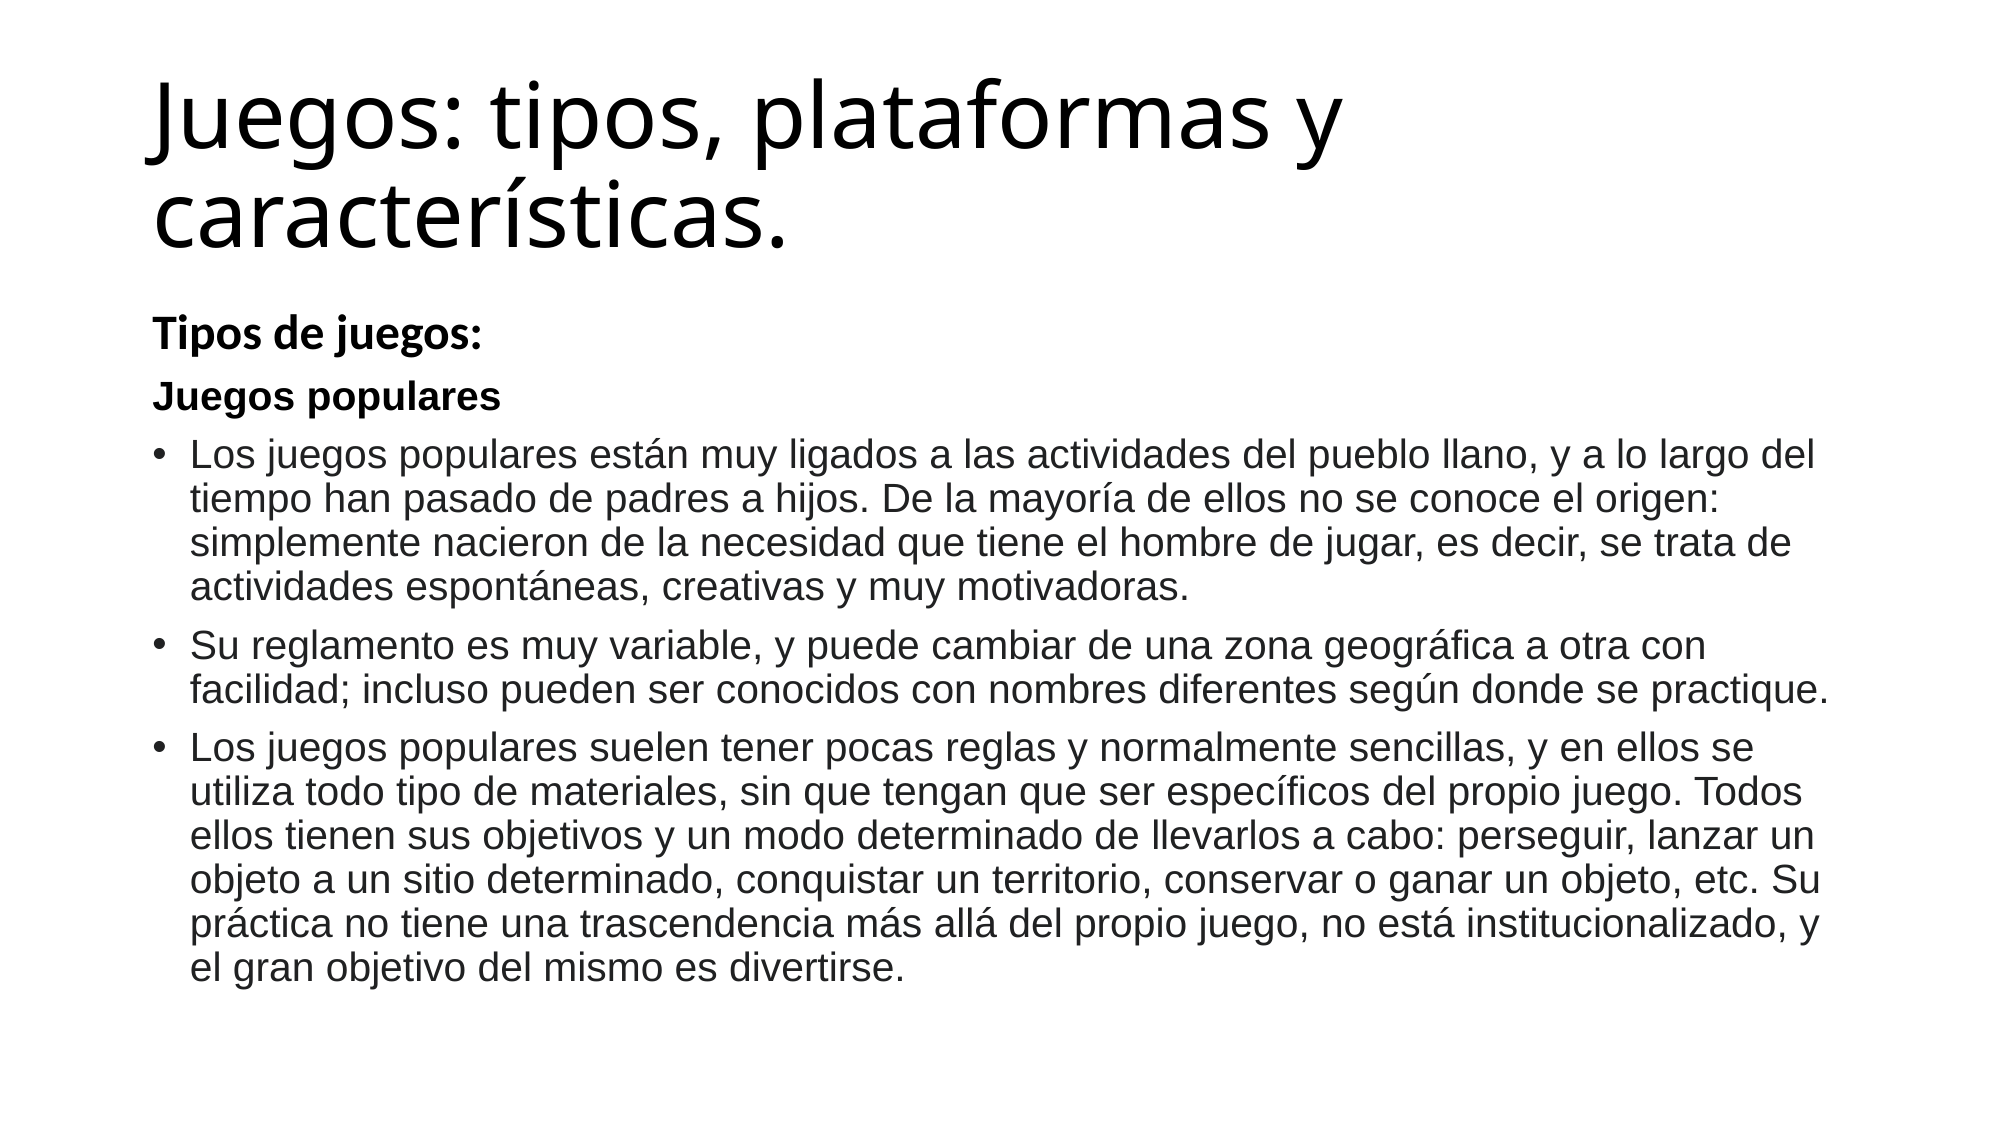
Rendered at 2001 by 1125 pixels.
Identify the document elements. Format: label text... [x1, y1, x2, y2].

title Juegos: tipos, plataformas y características. [137, 59, 1863, 278]
list Tipos de juegos: Juegos populares Los juegos populares están muy ligados a las actividades del pueblo llano, y a lo largo del tiempo han pasado de padres a hijos. De la mayoría de ellos no se conoce el origen: simplemente nacieron de la necesidad que tiene el hombre de jugar, es decir, se trata de actividades espontáneas, creativas y muy motivadoras. Su reglamento es muy variable, y puede cambiar de una zona geográfica a otra con facilidad; incluso pueden ser conocidos con nombres diferentes según donde se practique. Los juegos populares suelen tener pocas reglas y normalmente sencillas, y en ellos se utiliza todo tipo de materiales, sin que tengan que ser específicos del propio juego. Todos ellos tienen sus objetivos y un modo determinado de llevarlos a cabo: perseguir, lanzar un objeto a un sitio determinado, conquistar un territorio, conservar o ganar un objeto, etc. Su práctica no tiene una trascendencia más allá del propio juego, no está institucionalizado, y el gran objetivo del mismo es divertirse. [137, 299, 1863, 1014]
